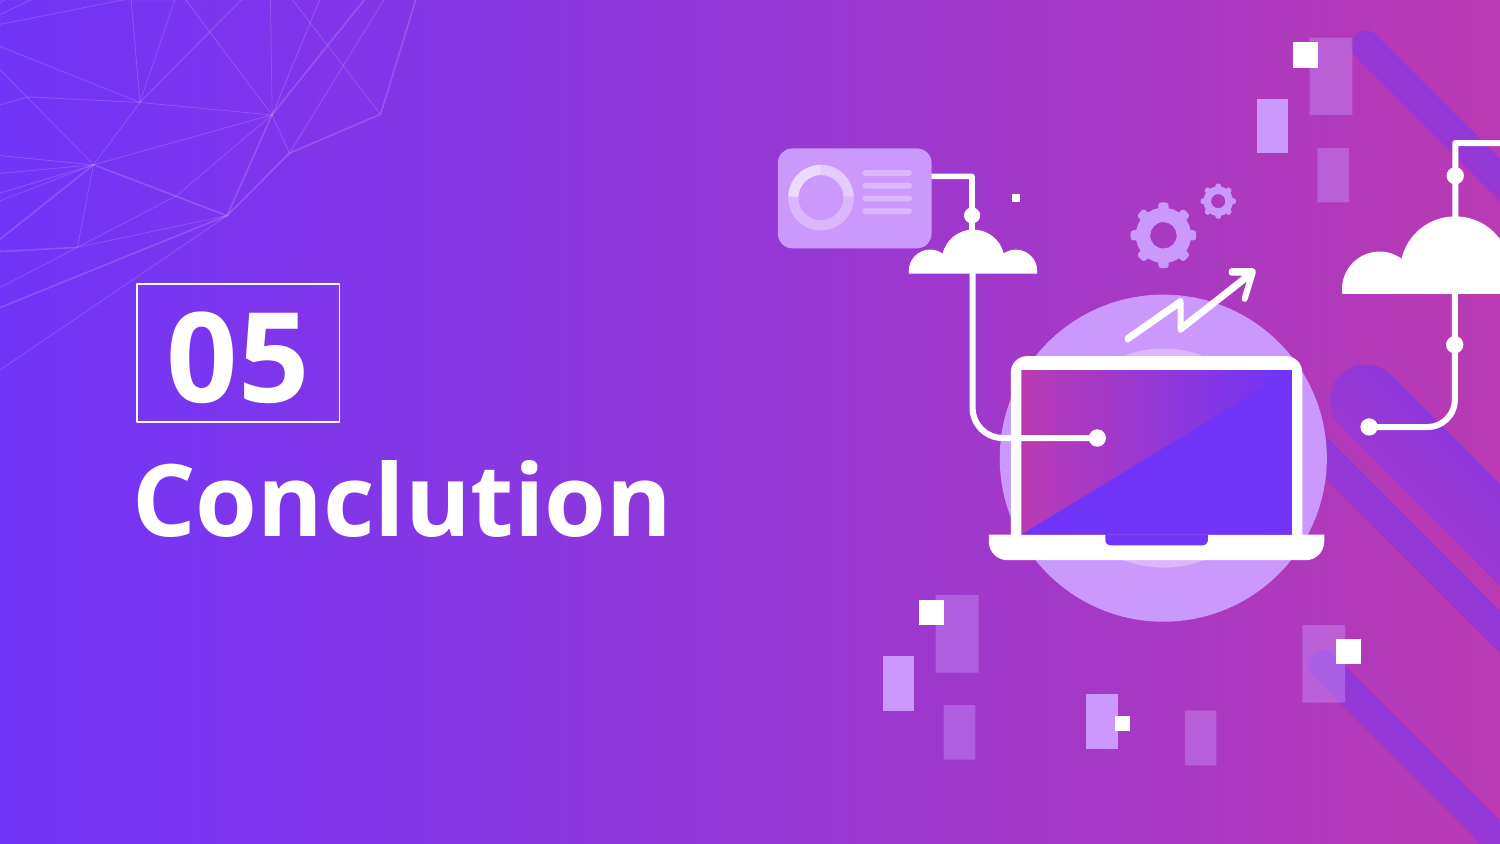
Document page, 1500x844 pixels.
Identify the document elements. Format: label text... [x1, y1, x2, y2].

title 05 [136, 283, 340, 423]
title Conclution [116, 421, 772, 560]
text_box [777, 37, 1500, 766]
